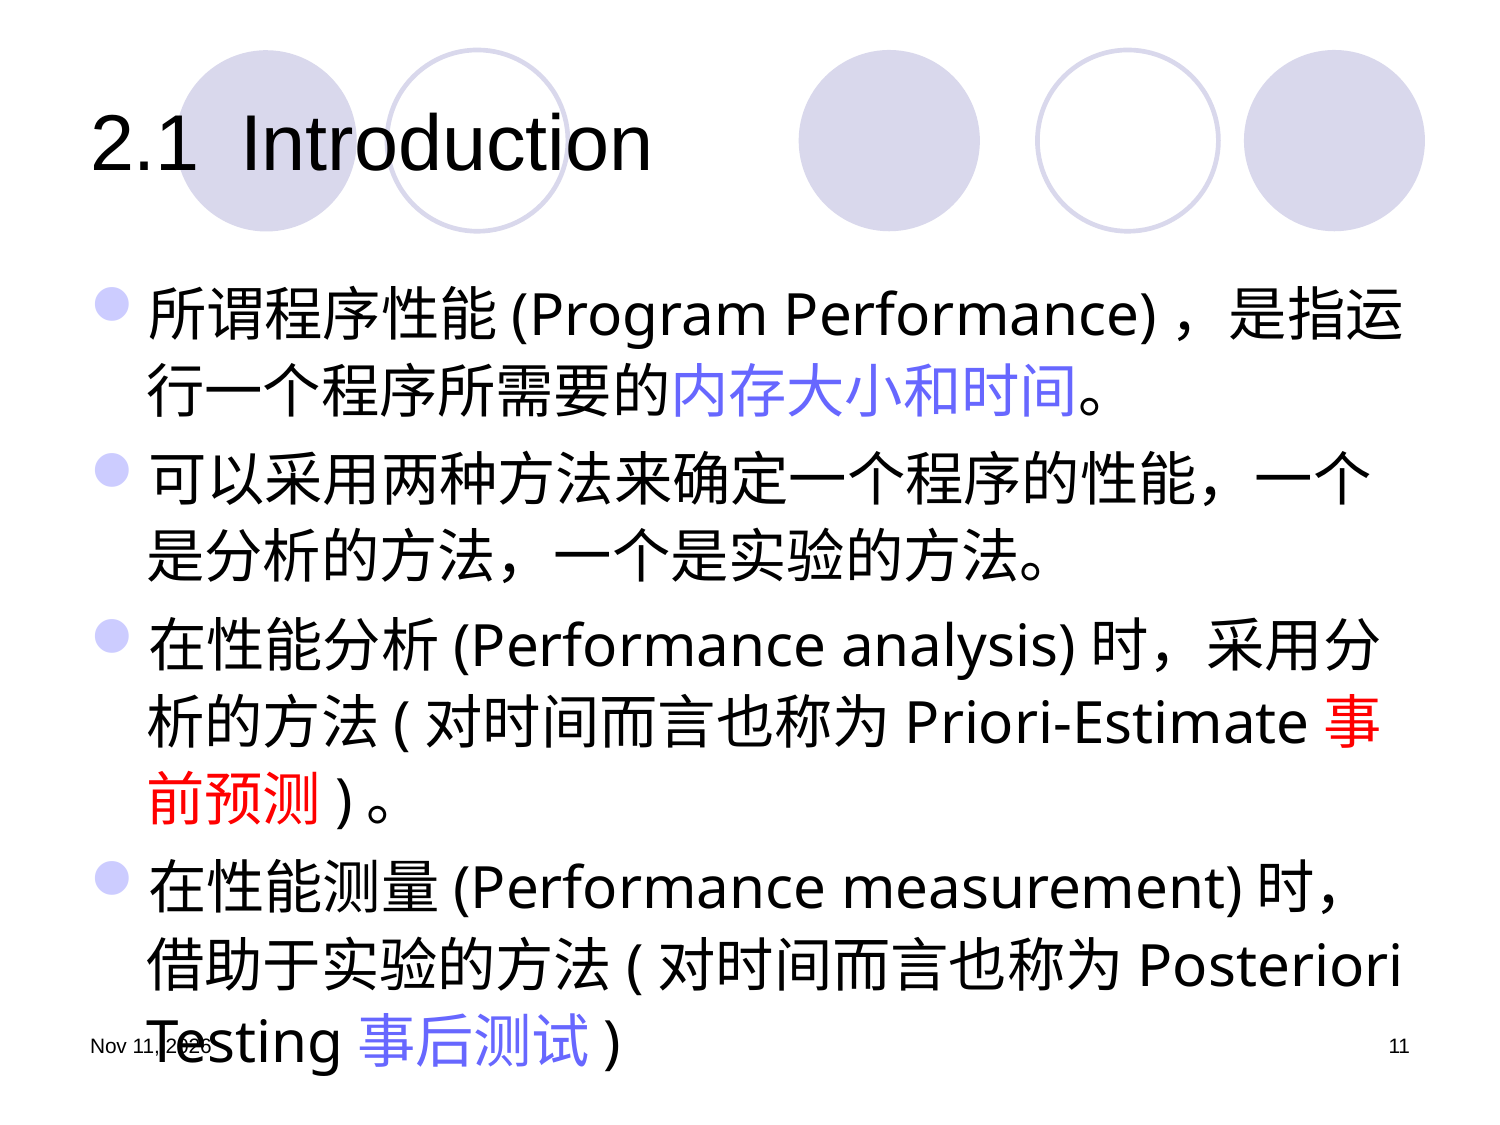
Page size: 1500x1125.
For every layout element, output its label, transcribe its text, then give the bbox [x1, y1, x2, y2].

slide_number 11 [1074, 1024, 1426, 1101]
list 所谓程序性能(Program Performance)，是指运行一个程序所需要的内存大小和时间。 可以采用两种方法来确定一个程序的性能，一个是分析的方法，一个是实验的方法。 在性能分析(Performance analysis)时，采用分析的方法(对时间而言也称为Priori-Estimate事前预测)。 在性能测量(Performance measurement)时，借助于实验的方法(对时间而言也称为Posteriori Testing事后测试) [74, 262, 1426, 1006]
title 2.1 Introduction [74, 44, 1426, 233]
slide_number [74, 1024, 426, 1101]
